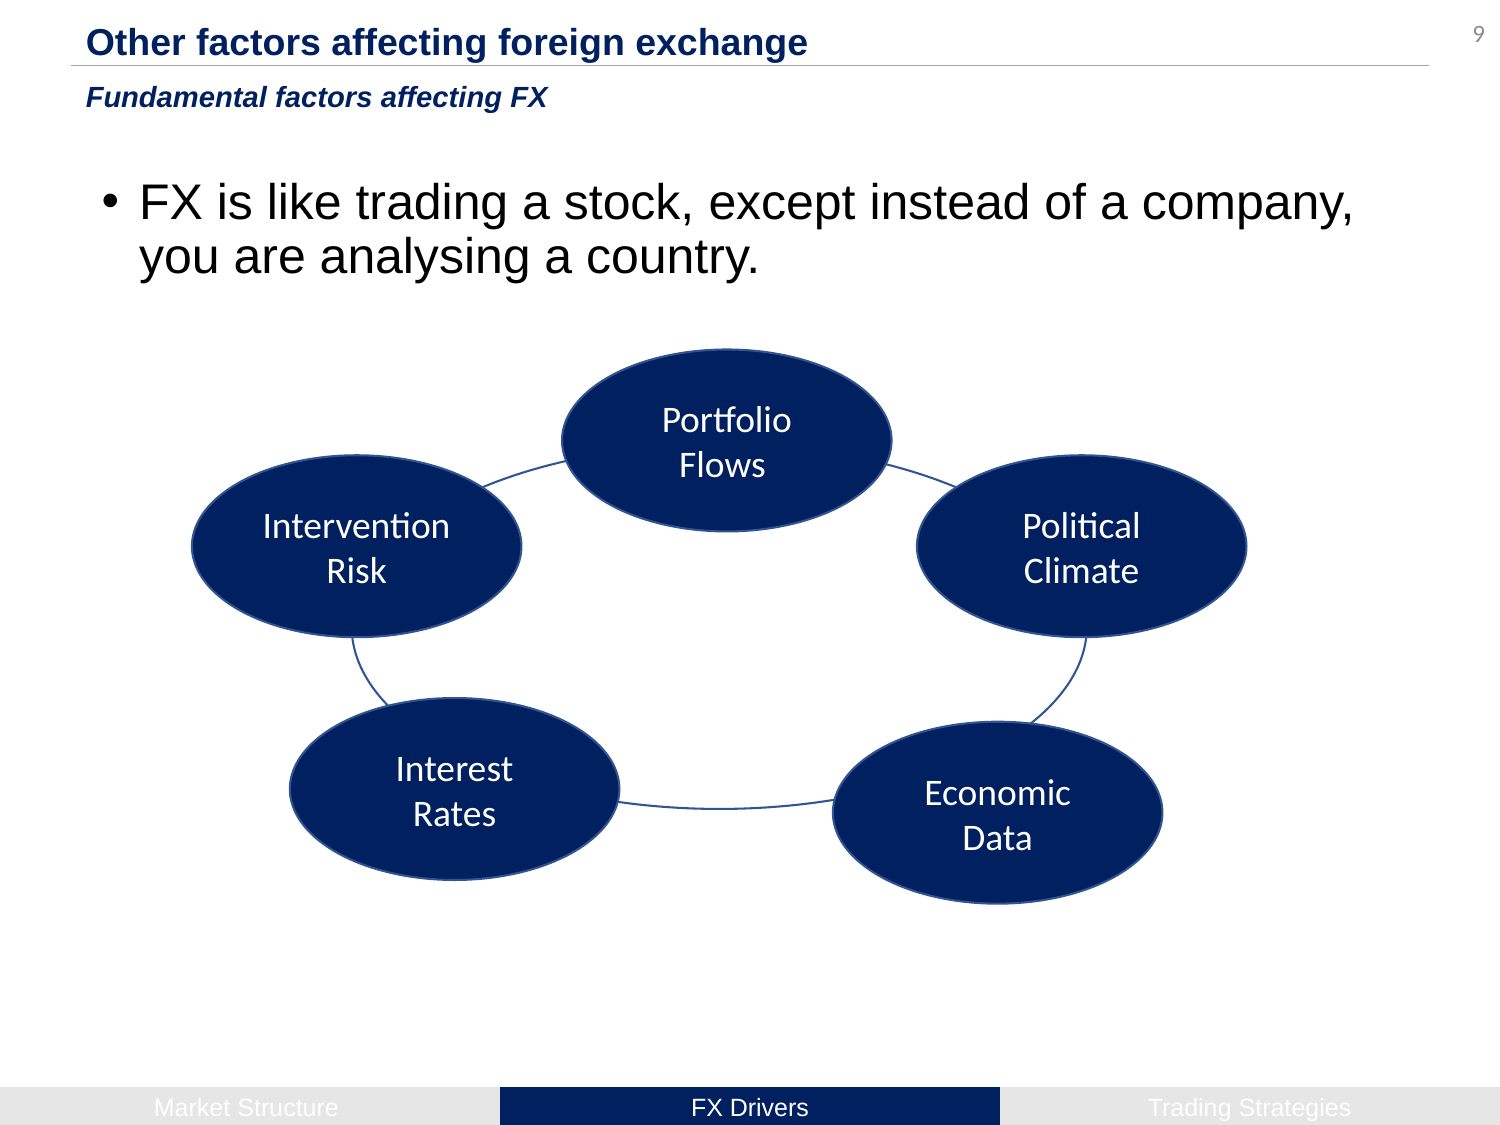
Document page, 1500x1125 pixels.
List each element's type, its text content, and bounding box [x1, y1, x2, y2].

text_box Portfolio Flows [560, 348, 893, 533]
text_box Economic Data [831, 720, 1164, 905]
table_header FX Drivers [500, 1087, 1000, 1125]
list Other factors affecting foreign exchange [70, 15, 1398, 74]
text_box Intervention Risk [190, 454, 523, 639]
slide_number 9 [1162, 3, 1500, 63]
table_header Trading Strategies [1000, 1087, 1500, 1125]
table_header Market Structure [0, 1087, 500, 1125]
text_box Political Climate [915, 454, 1248, 639]
text_box Interest Rates [288, 696, 621, 882]
list Fundamental factors affecting FX [70, 74, 1398, 157]
list FX is like trading a stock, except instead of a company, you are analysing a country. [86, 168, 1414, 1032]
